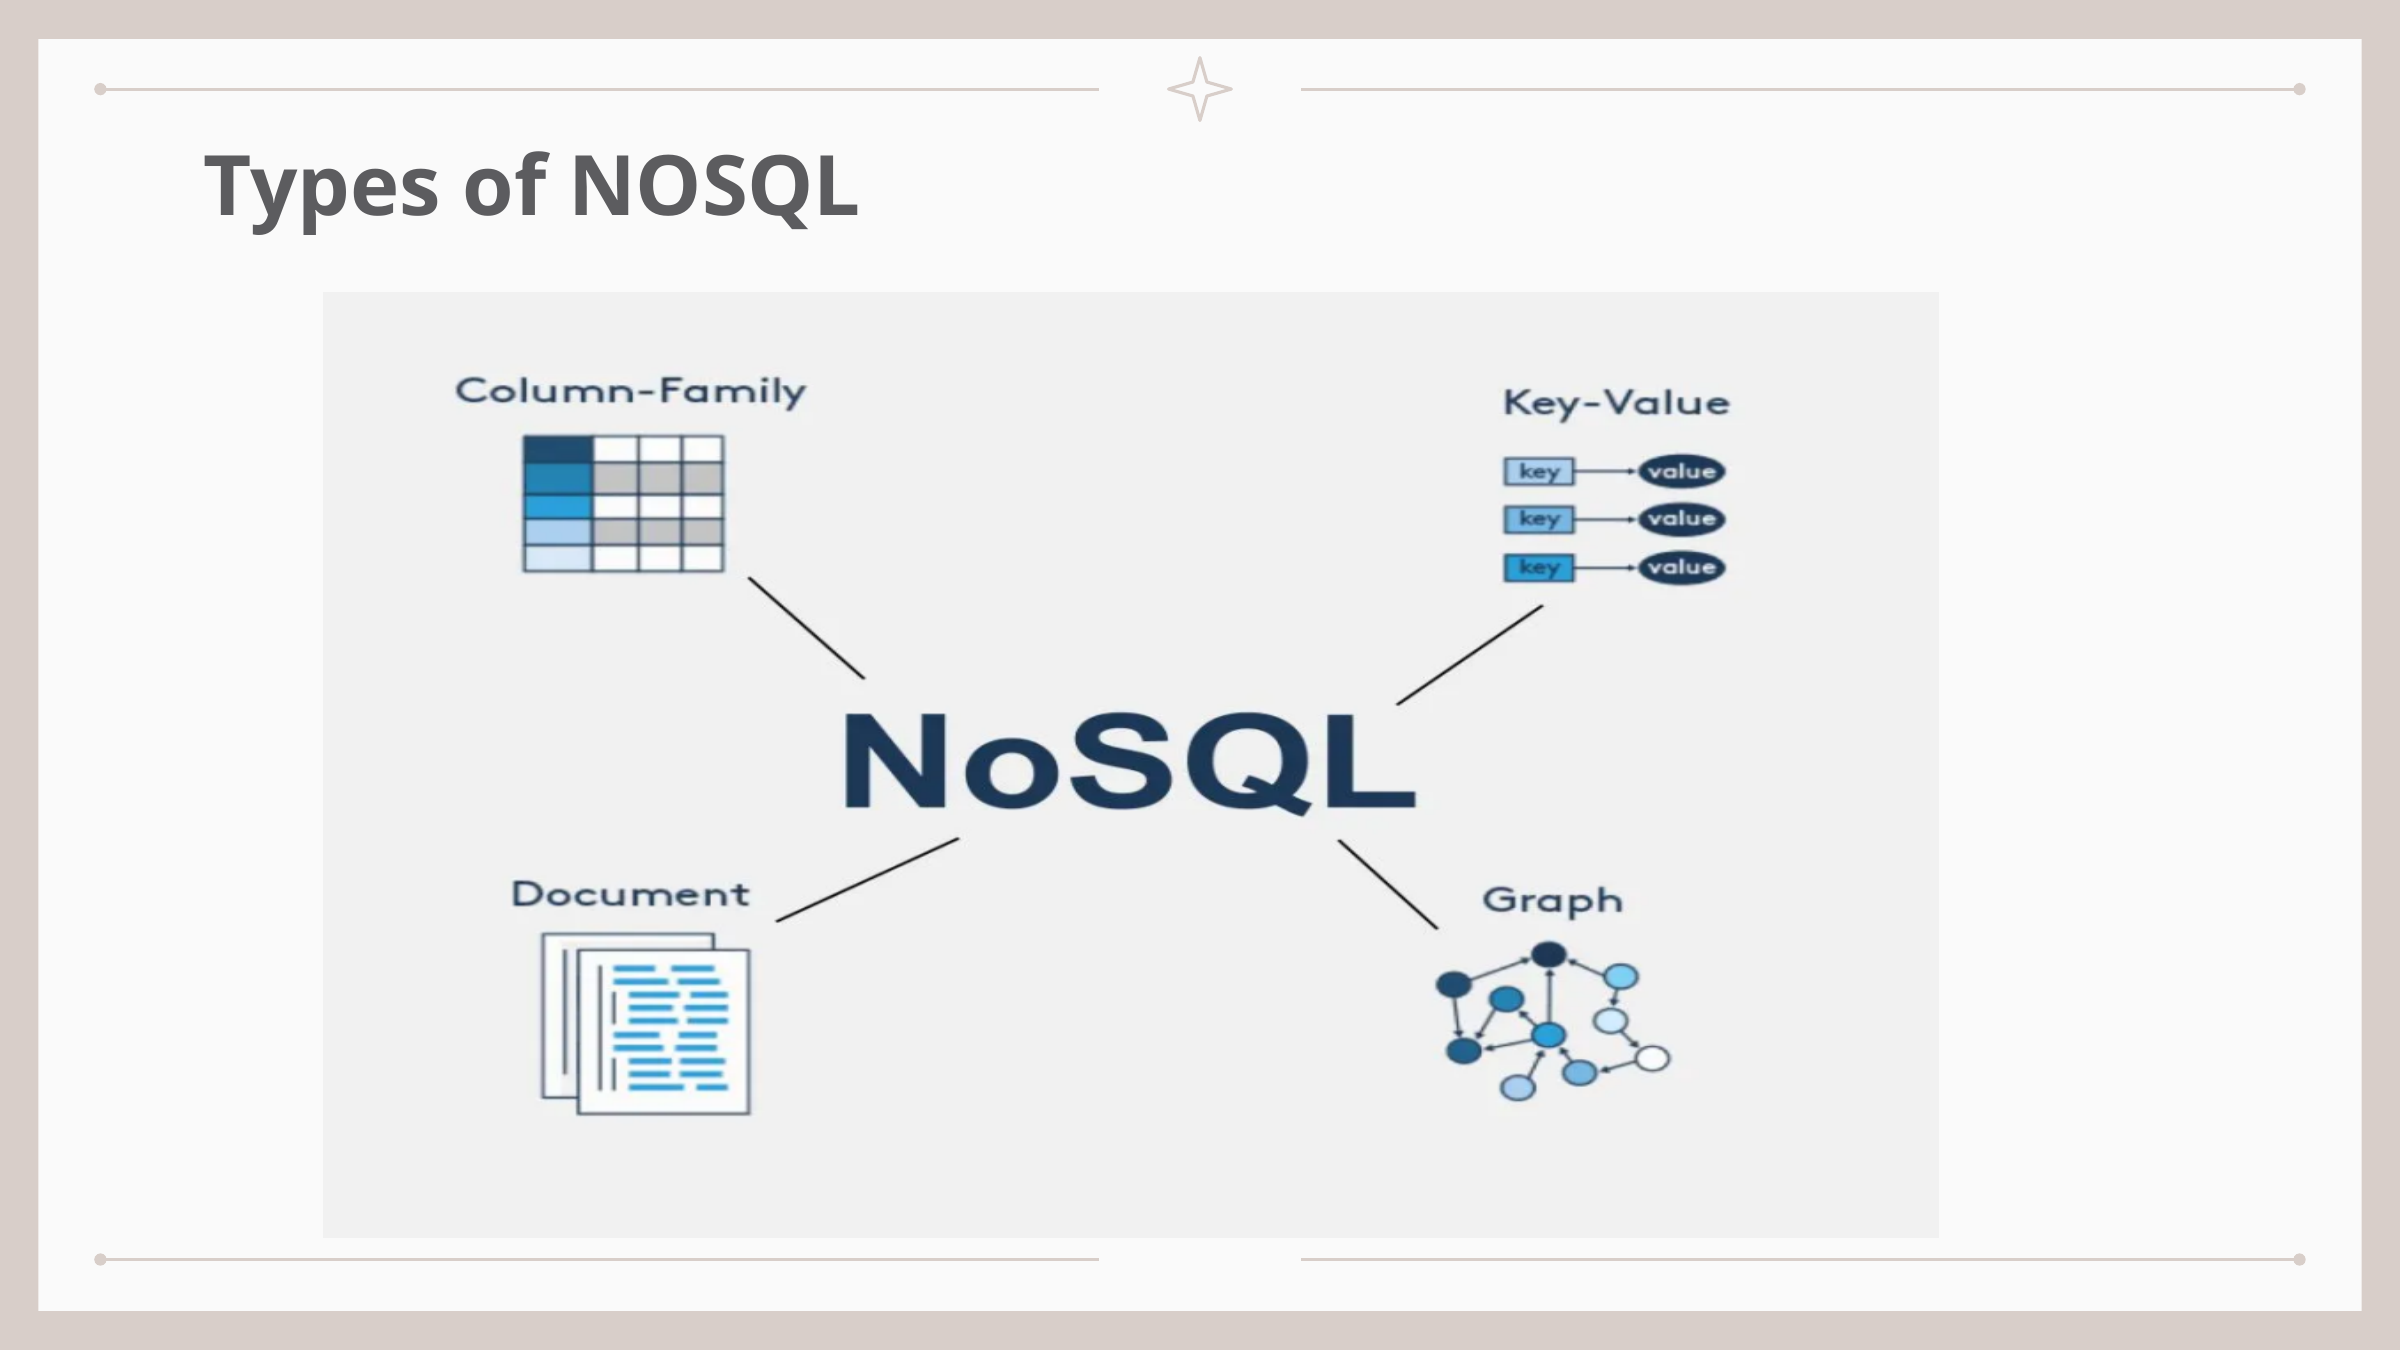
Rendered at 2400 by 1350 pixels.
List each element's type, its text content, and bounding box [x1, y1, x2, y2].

picture [323, 292, 1940, 1238]
title Types of NOSQL [188, 116, 2211, 268]
